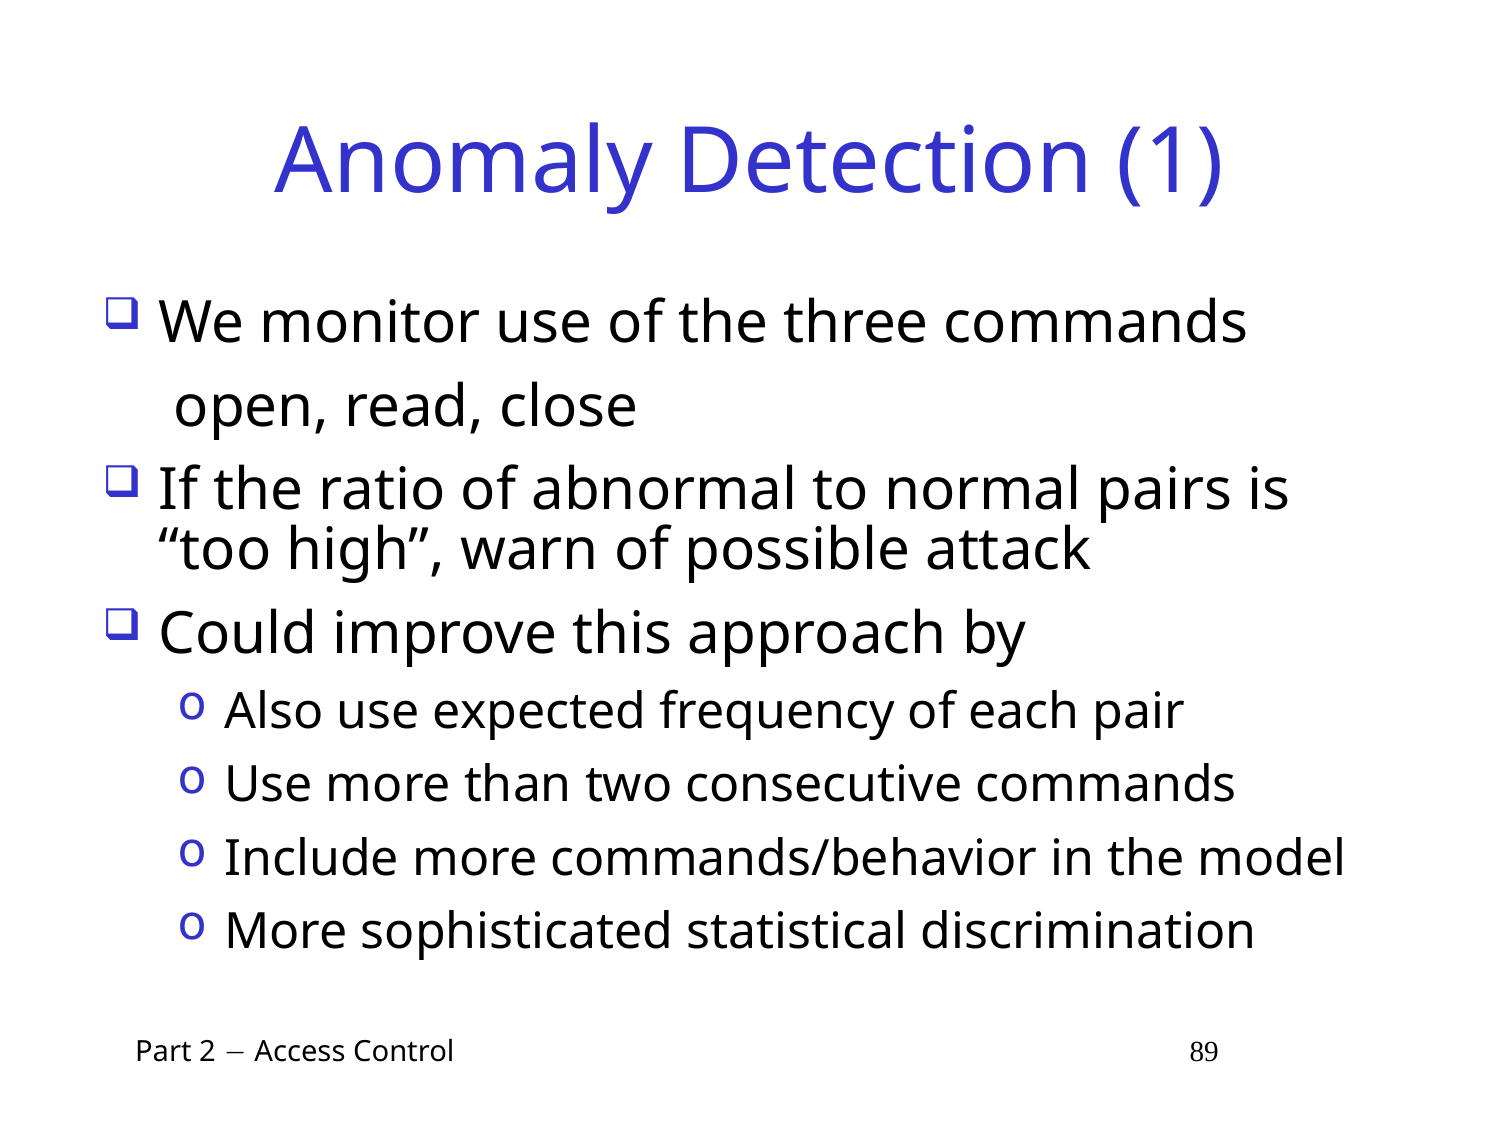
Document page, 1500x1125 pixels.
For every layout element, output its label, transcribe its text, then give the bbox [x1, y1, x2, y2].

title Anomaly Detection (1) [99, 74, 1401, 238]
footer Part 2  Access Control 89 [112, 1024, 1401, 1101]
list We monitor use of the three commands open, read, close If the ratio of abnormal to normal pairs is “too high”, warn of possible attack Could improve this approach by Also use expected frequency of each pair Use more than two consecutive commands Include more commands/behavior in the model More sophisticated statistical discrimination [87, 287, 1426, 1013]
